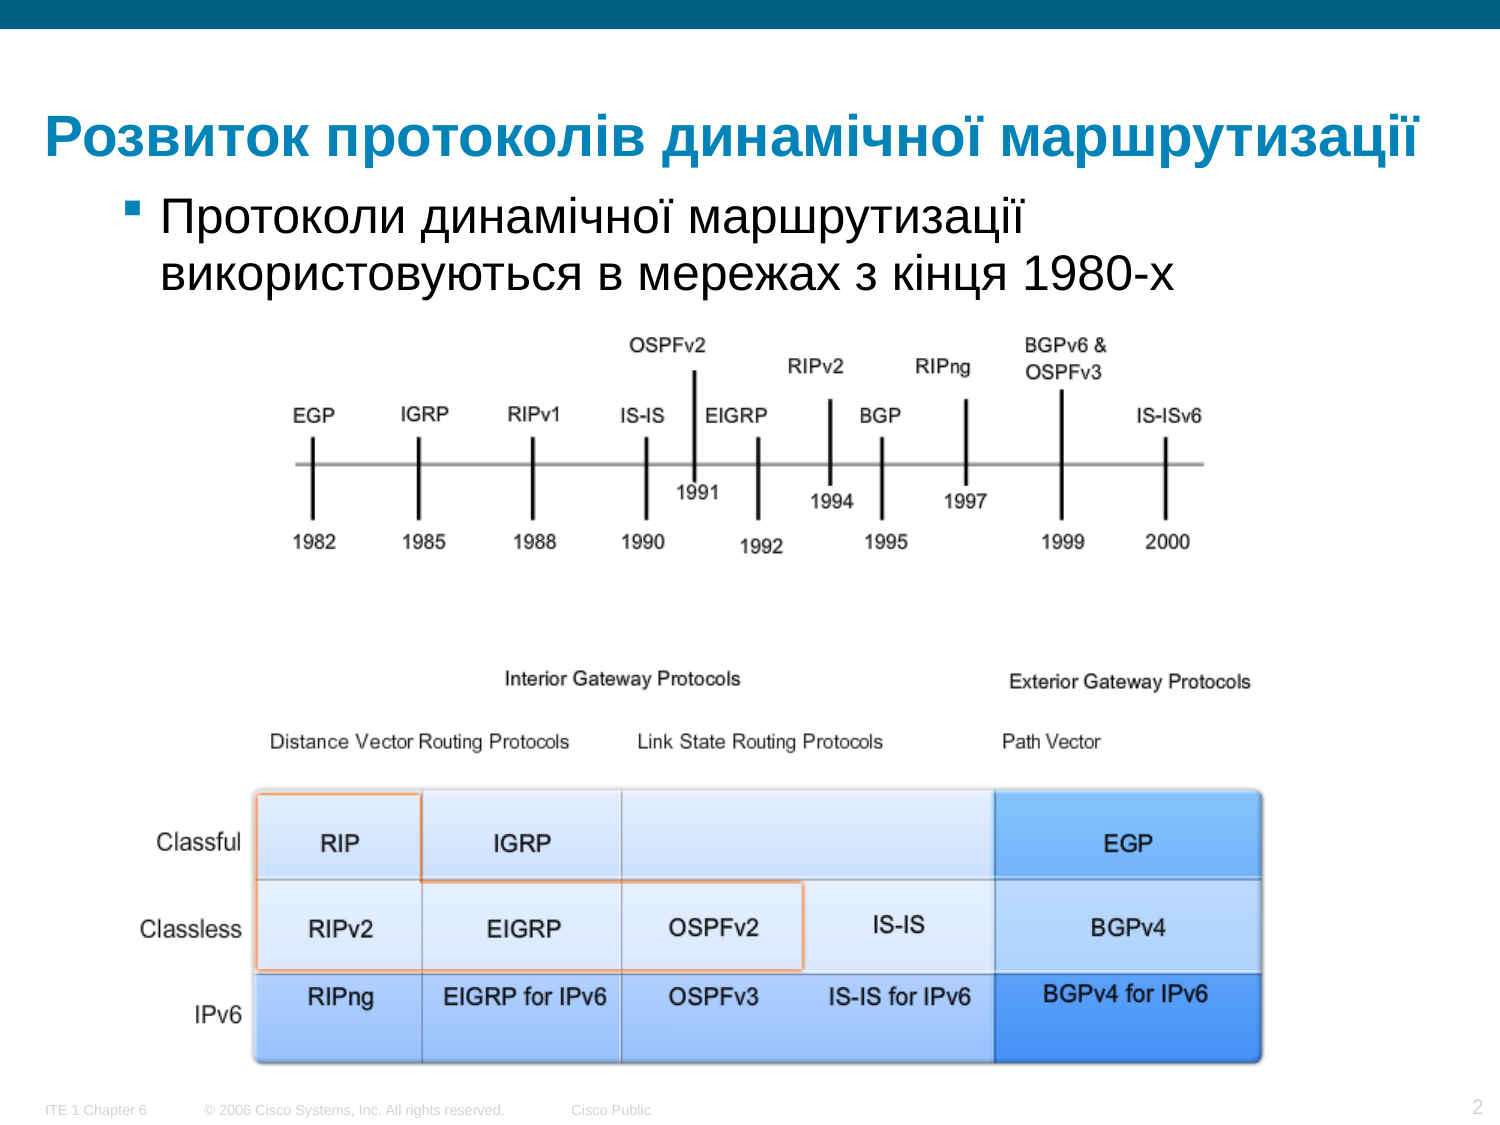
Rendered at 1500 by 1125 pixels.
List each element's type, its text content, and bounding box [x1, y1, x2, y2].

title Розвиток протоколів динамічної маршрутизації [31, 38, 1475, 177]
picture [126, 309, 1313, 1088]
list Протоколи динамічної маршрутизації використовуються в мережах з кінця 1980-х [107, 181, 1411, 1062]
